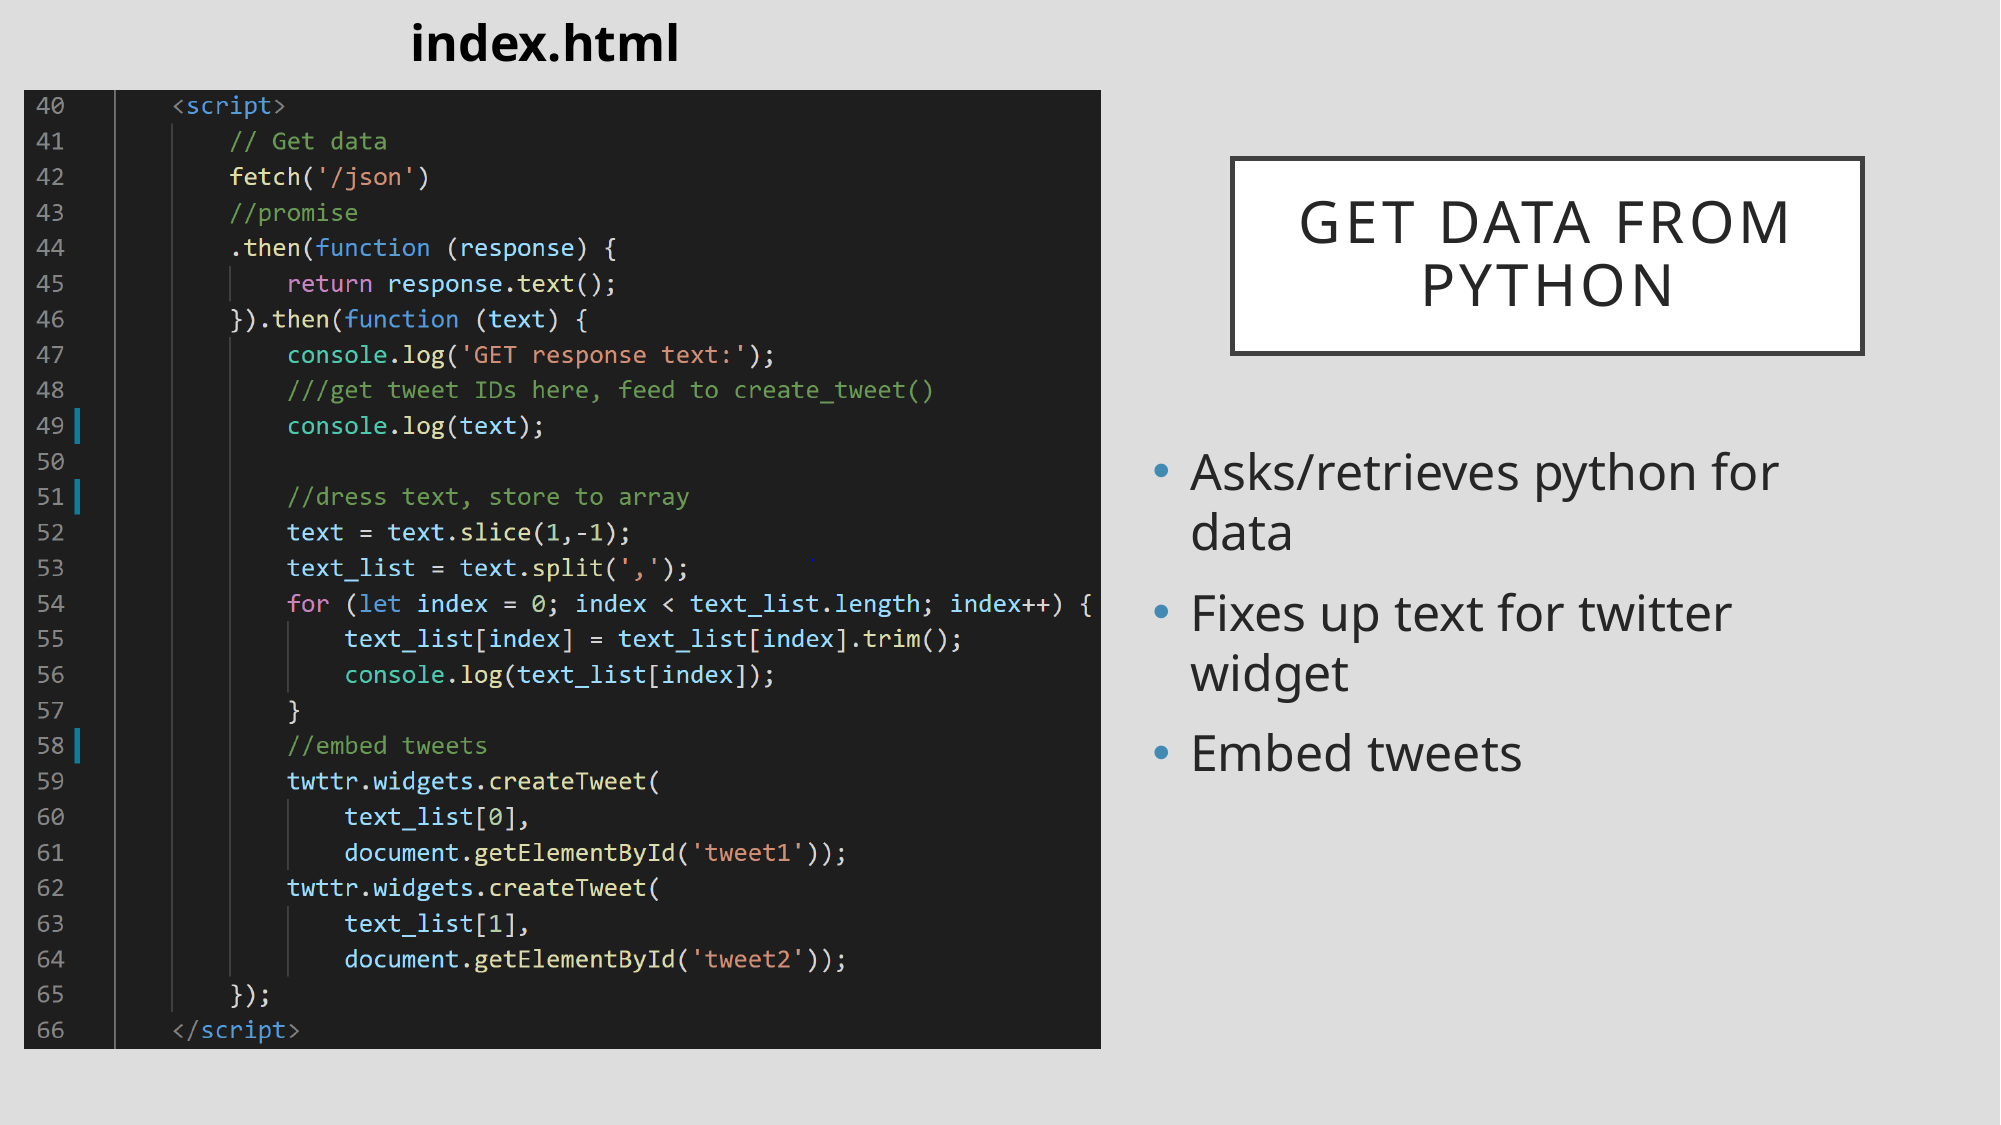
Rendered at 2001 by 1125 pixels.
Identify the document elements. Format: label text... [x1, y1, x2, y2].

title Get data from python [1230, 156, 1865, 356]
text_box Asks/retrieves python for data Fixes up text for twitter widget Embed tweets [1128, 432, 1866, 968]
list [24, 90, 1101, 1049]
text_box index.html [395, 3, 797, 79]
